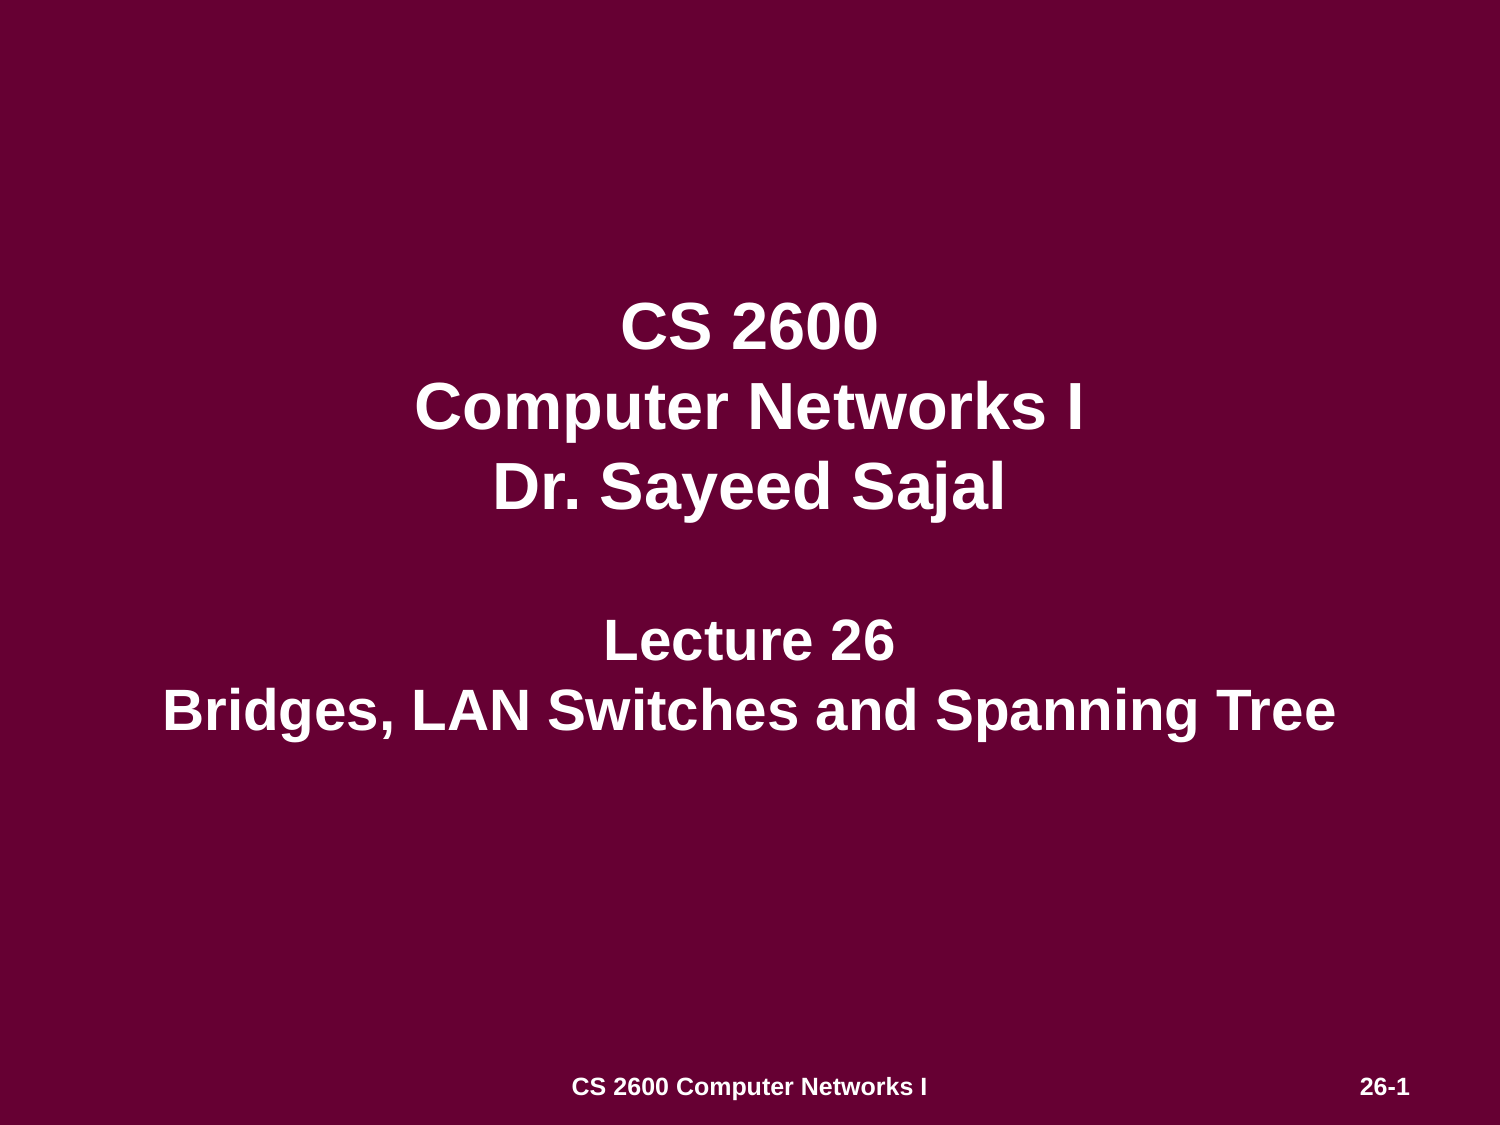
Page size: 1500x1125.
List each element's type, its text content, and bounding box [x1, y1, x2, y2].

title CS 2600 Computer Networks I Dr. Sayeed Sajal Lecture 26 Bridges, LAN Switches and Spanning Tree [74, 44, 1426, 1051]
slide_number 26-1 [1074, 1062, 1426, 1103]
footer CS 2600 Computer Networks I [299, 1062, 1074, 1103]
